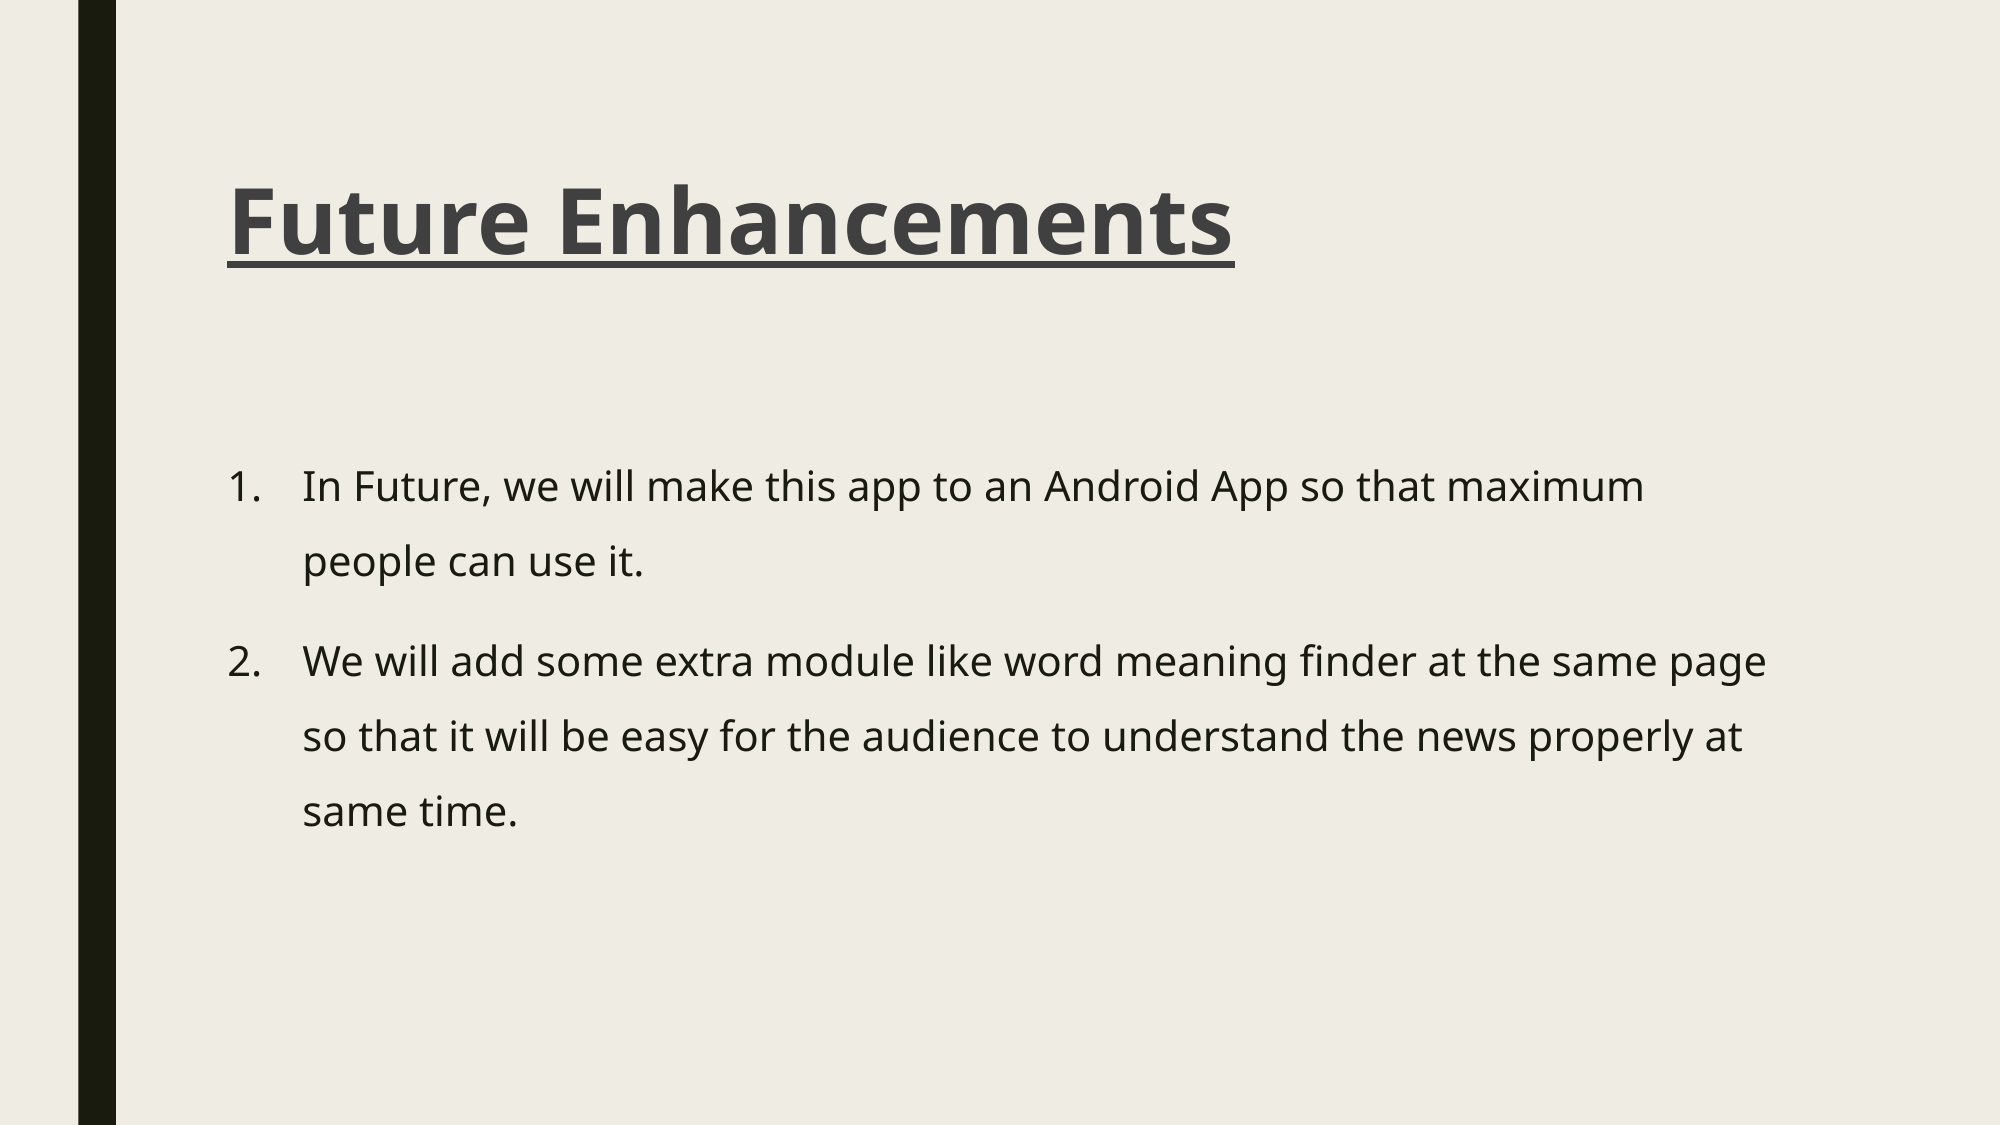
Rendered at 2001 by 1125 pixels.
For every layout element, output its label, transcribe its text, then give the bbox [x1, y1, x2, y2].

list In Future, we will make this app to an Android App so that maximum people can use it. We will add some extra module like word meaning finder at the same page so that it will be easy for the audience to understand the news properly at same time. [212, 427, 1788, 792]
title Future Enhancements [212, 168, 1788, 334]
